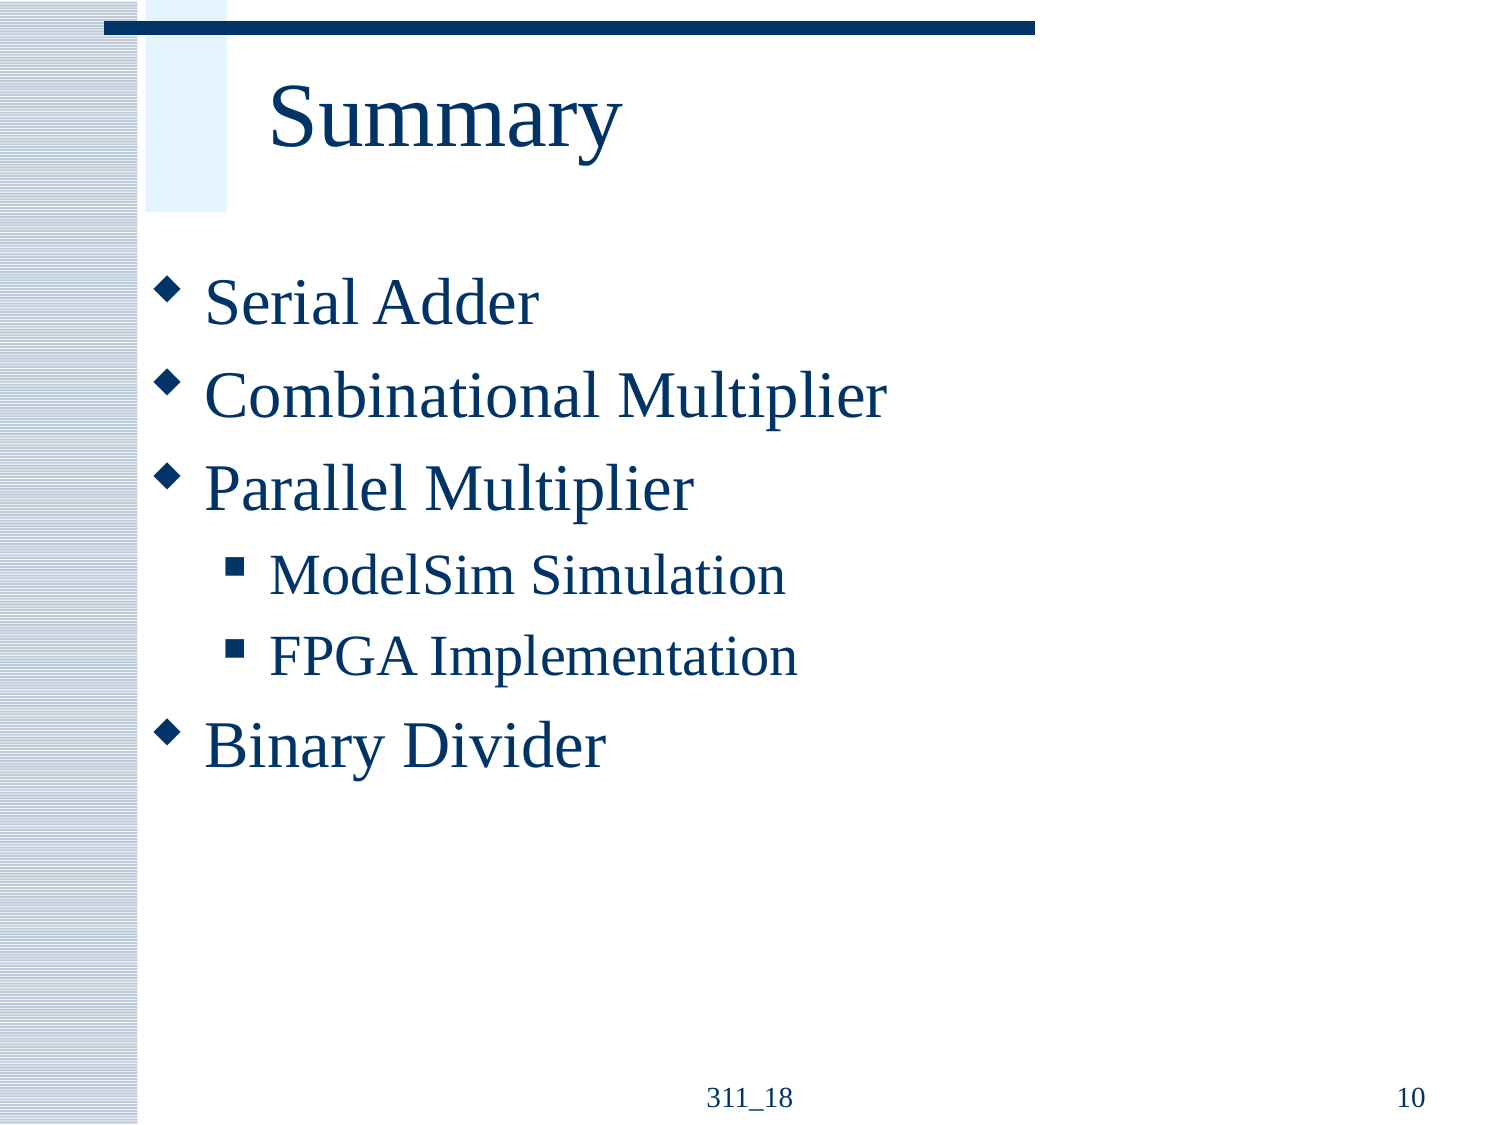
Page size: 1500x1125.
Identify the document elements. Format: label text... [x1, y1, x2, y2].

list Serial Adder Combinational Multiplier Parallel Multiplier ModelSim Simulation FPGA Implementation Binary Divider [132, 249, 1439, 1001]
footer 311_18 [612, 1045, 888, 1122]
title Summary [251, 24, 1463, 213]
slide_number 10 [1080, 1045, 1442, 1122]
